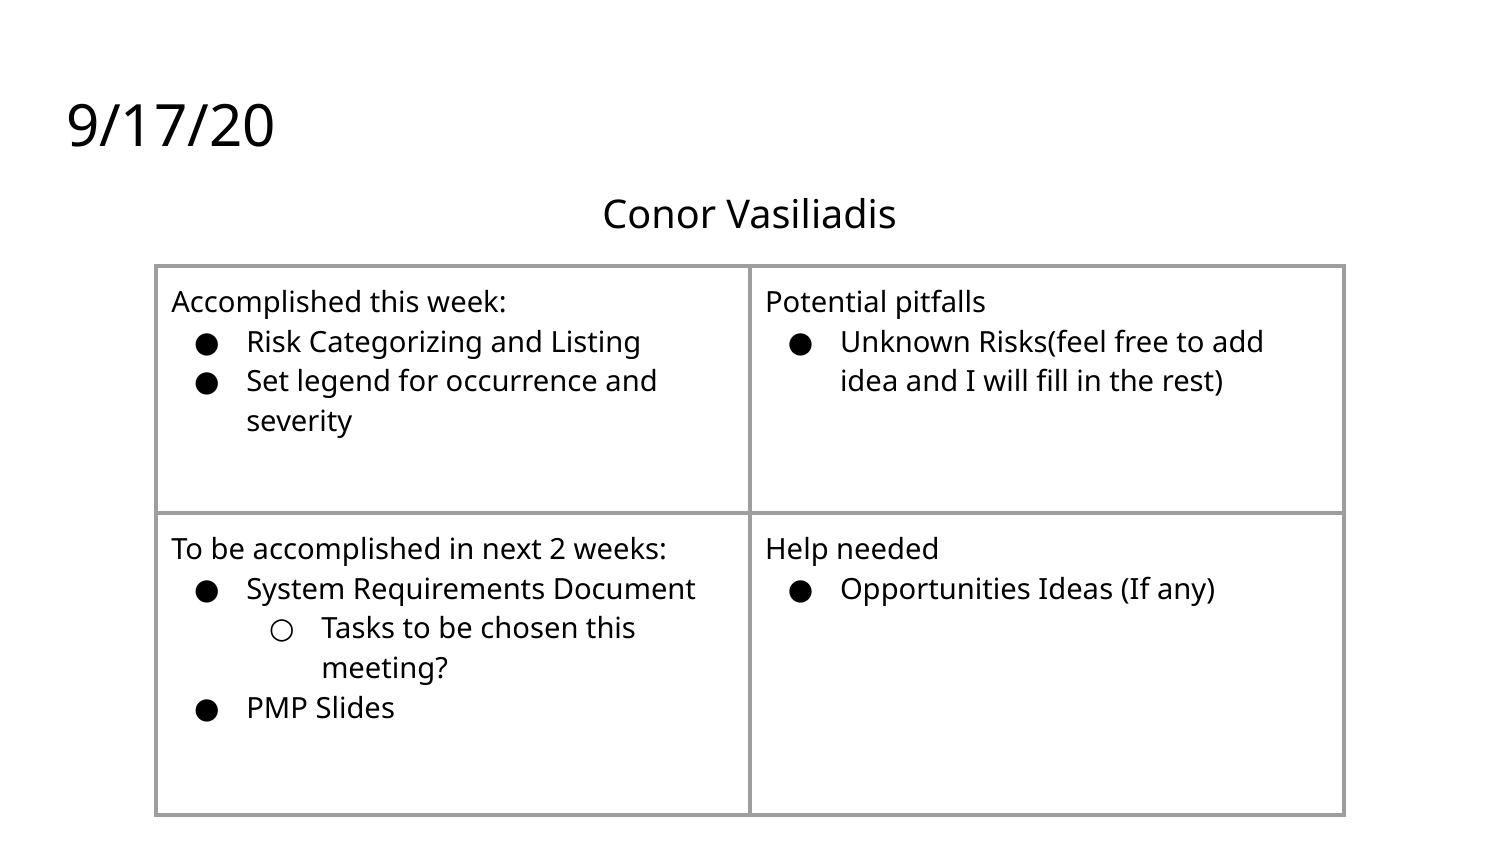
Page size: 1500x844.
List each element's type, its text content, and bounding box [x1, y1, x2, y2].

title 9/17/20 [51, 72, 1449, 166]
table_header Accomplished this week: Risk Categorizing and Listing Set legend for occurrence and severity [158, 268, 748, 511]
table_cell To be accomplished in next 2 weeks: System Requirements Document Tasks to be chosen this meeting? PMP Slides [158, 515, 748, 813]
table_header Potential pitfalls Unknown Risks(feel free to add idea and I will fill in the rest) [752, 268, 1342, 511]
list Conor Vasiliadis [51, 166, 1449, 728]
table_cell Help needed Opportunities Ideas (If any) [752, 515, 1342, 813]
